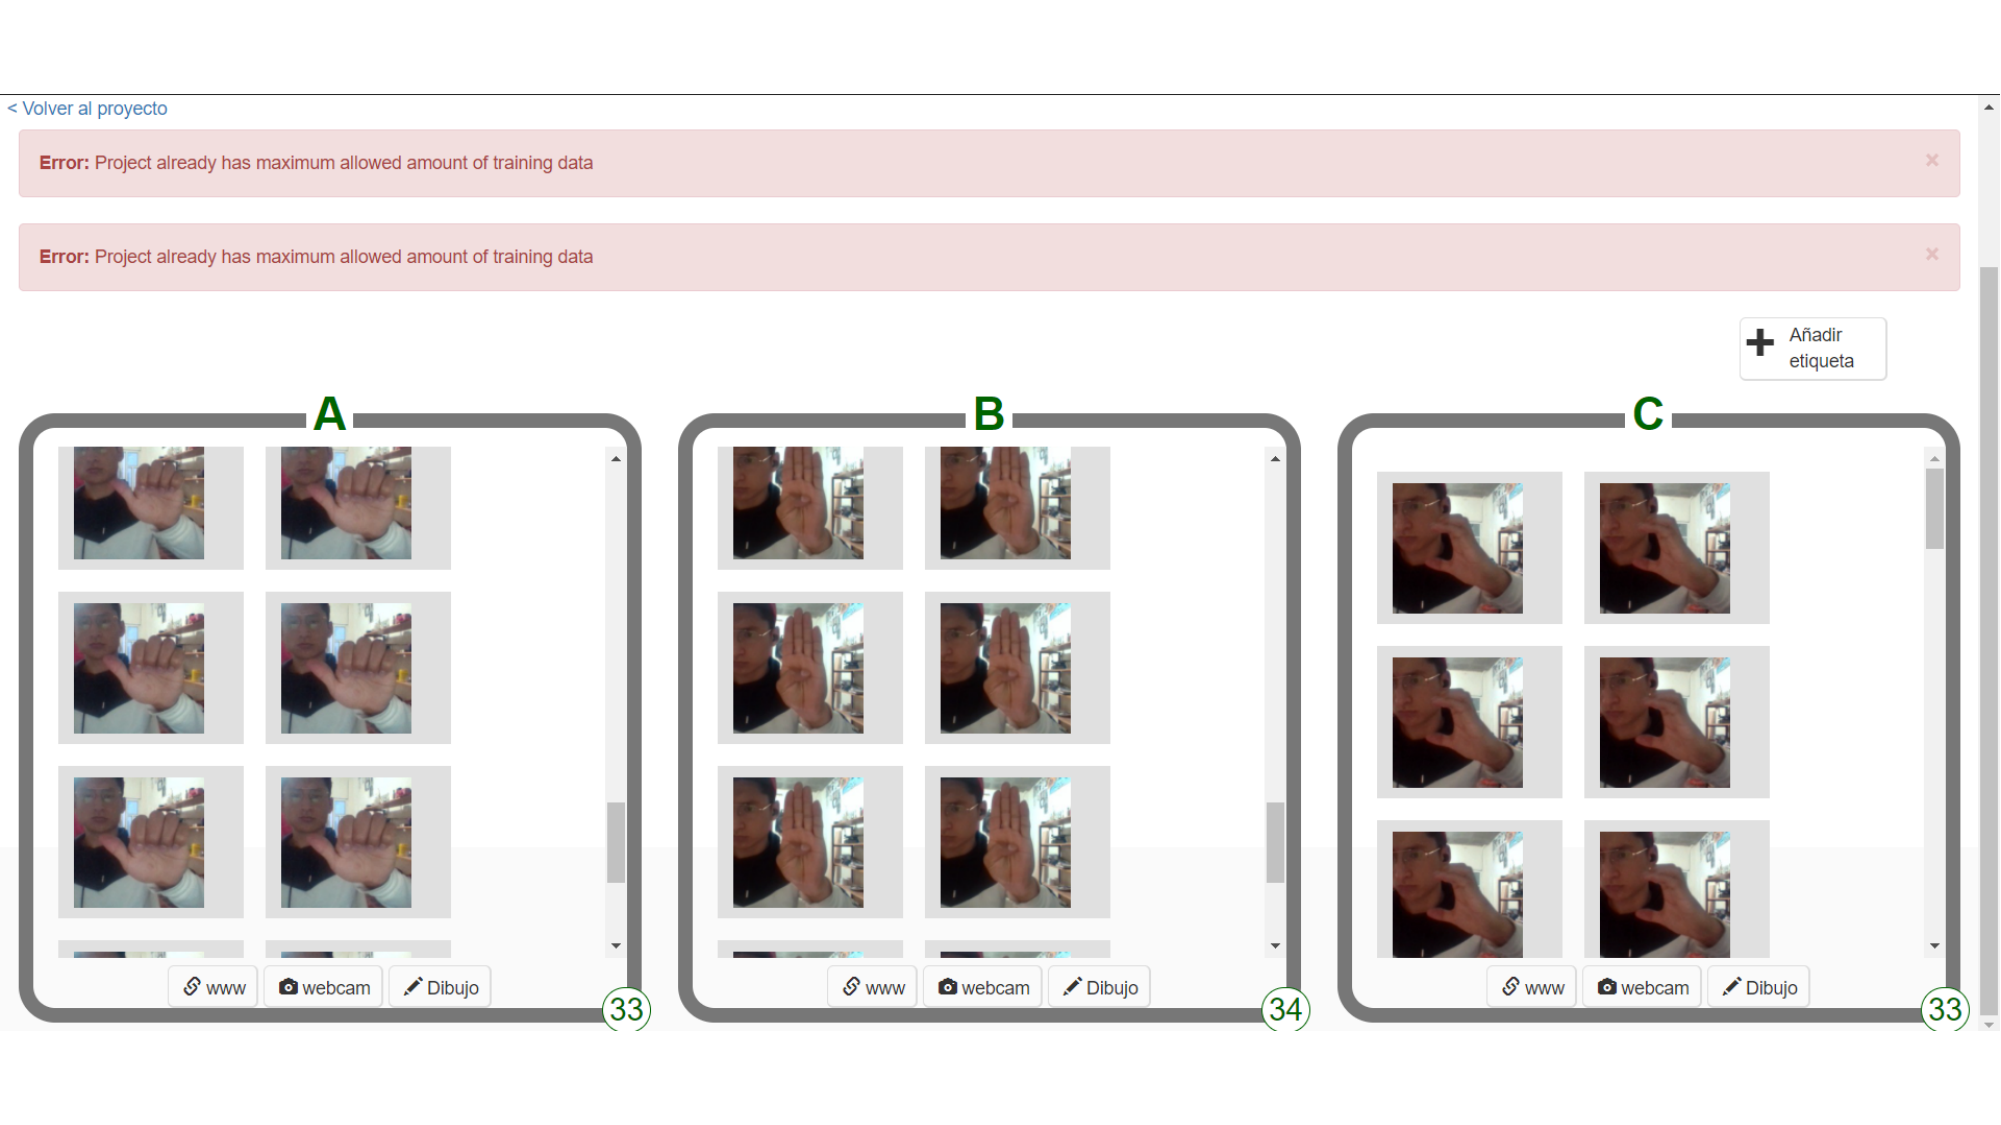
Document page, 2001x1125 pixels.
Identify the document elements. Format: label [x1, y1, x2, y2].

picture [0, 94, 2000, 1031]
